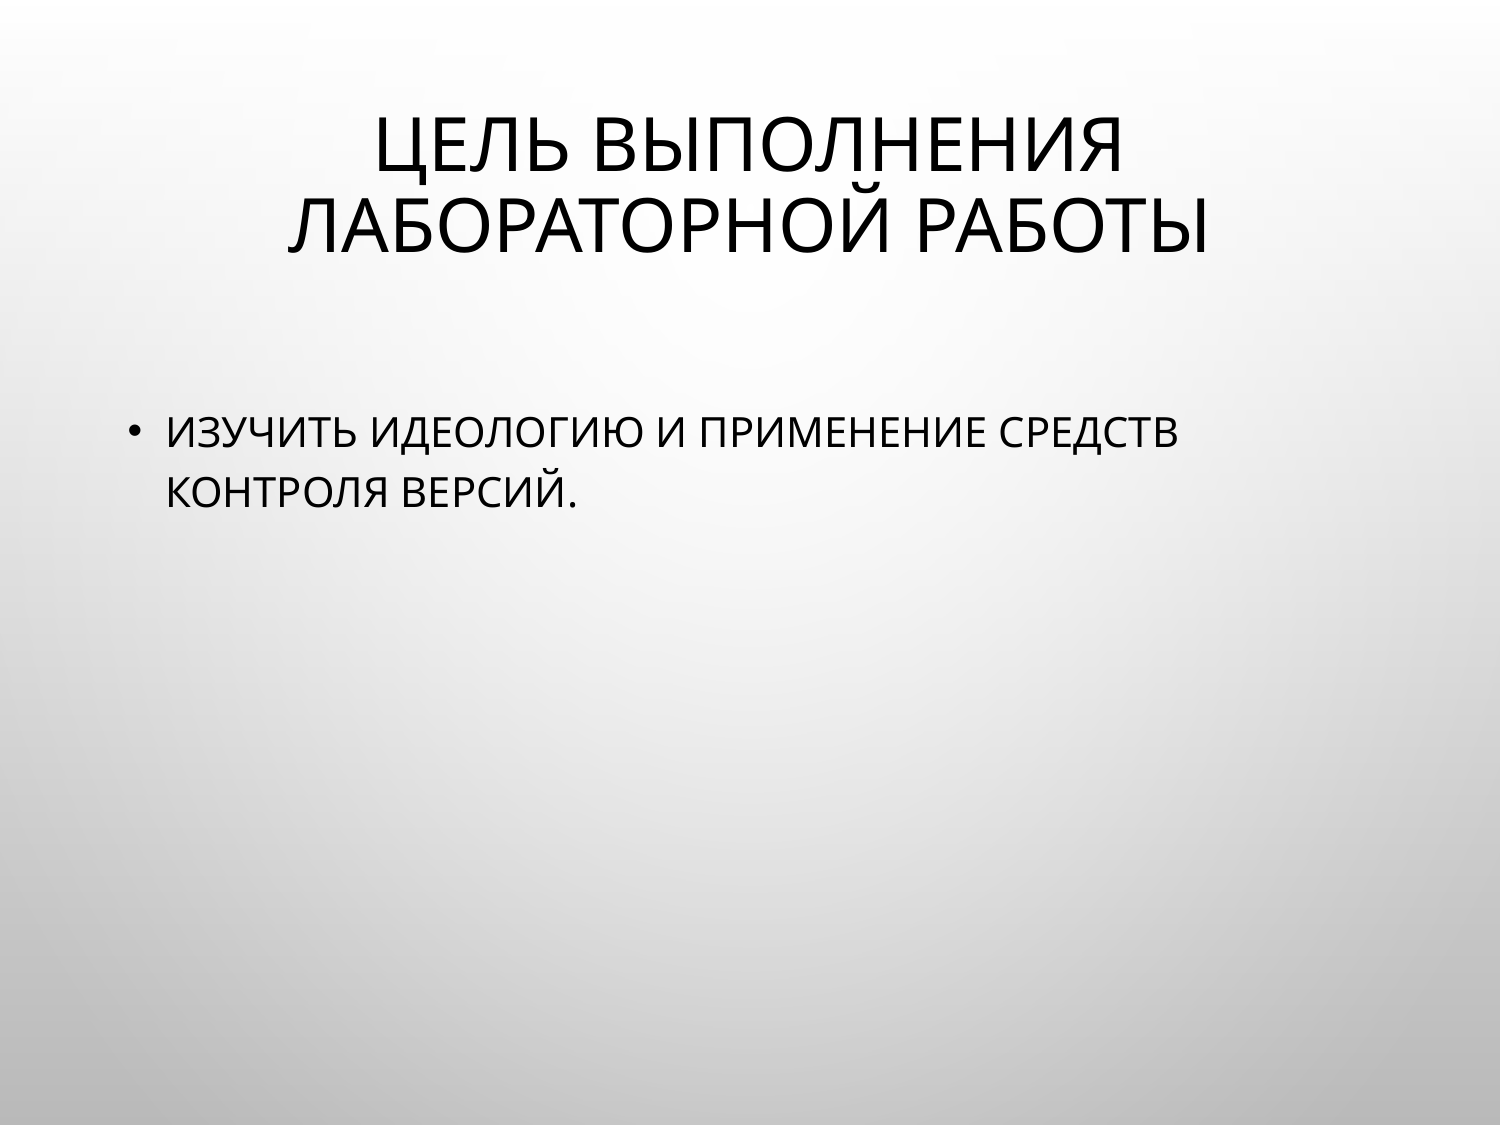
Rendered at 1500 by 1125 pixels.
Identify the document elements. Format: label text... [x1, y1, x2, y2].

title Цель выполнения лабораторной работы [112, 101, 1388, 364]
picture [0, 0, 1500, 1125]
list изучить идеологию и применение средств контроля версий. [112, 388, 1388, 950]
